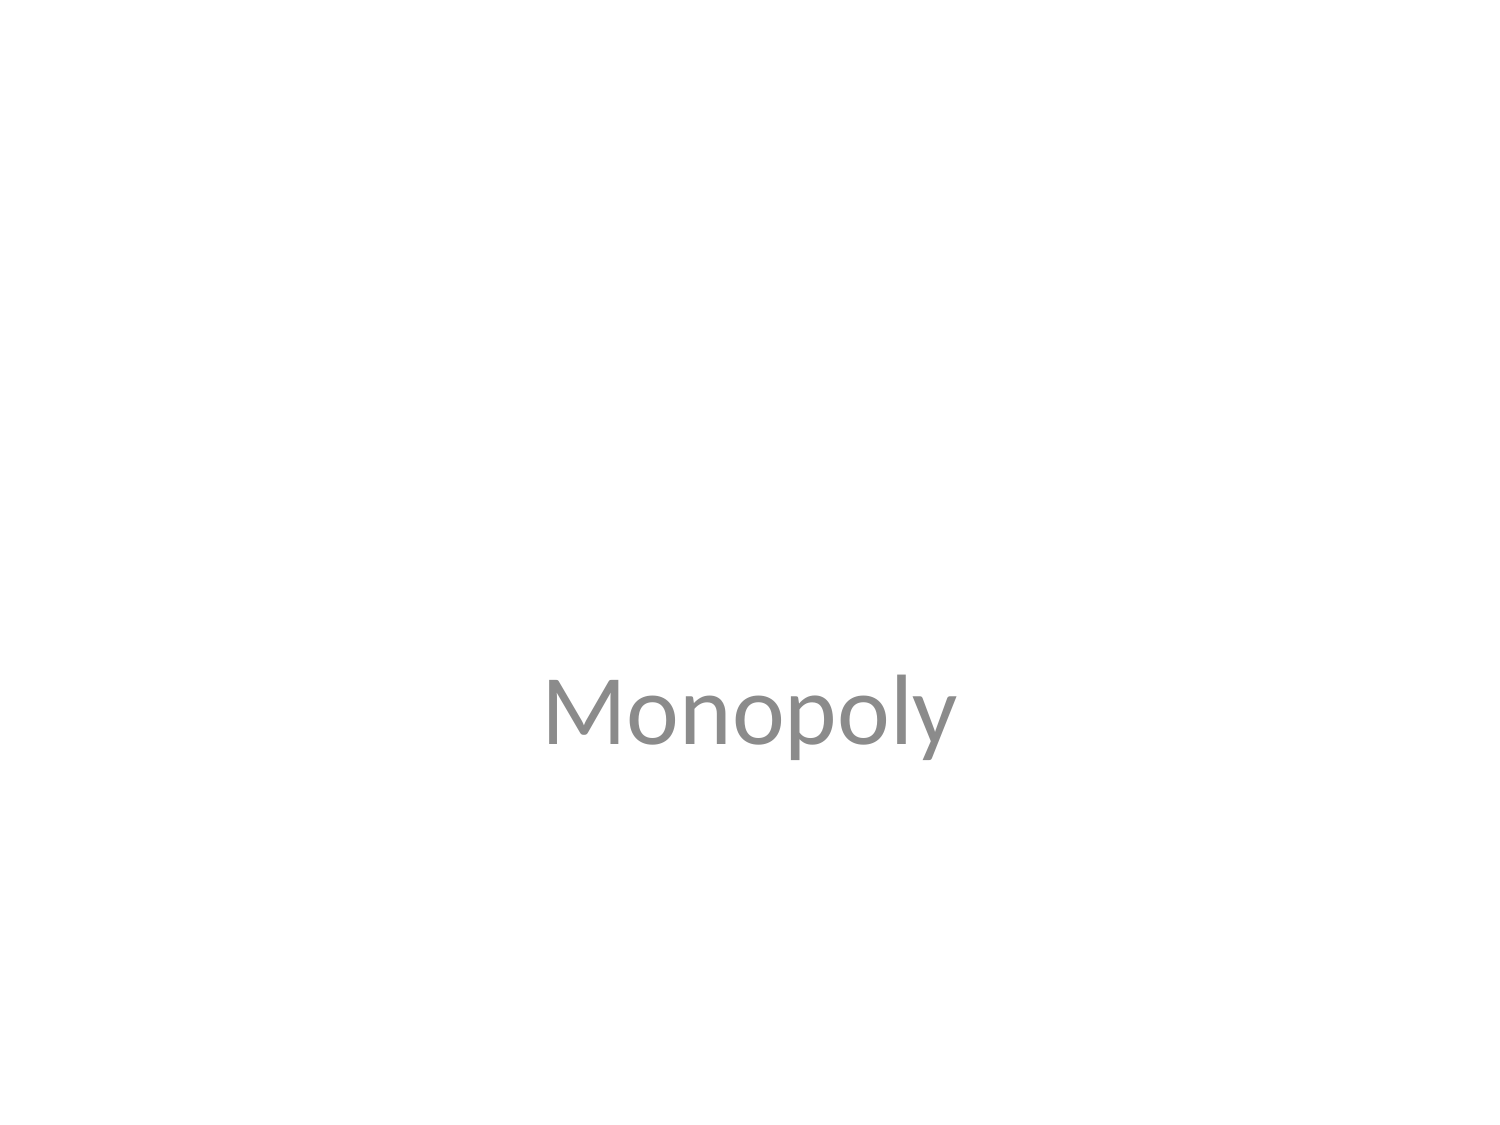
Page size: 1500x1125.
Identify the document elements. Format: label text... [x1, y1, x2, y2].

subtitle Monopoly [225, 637, 1275, 925]
